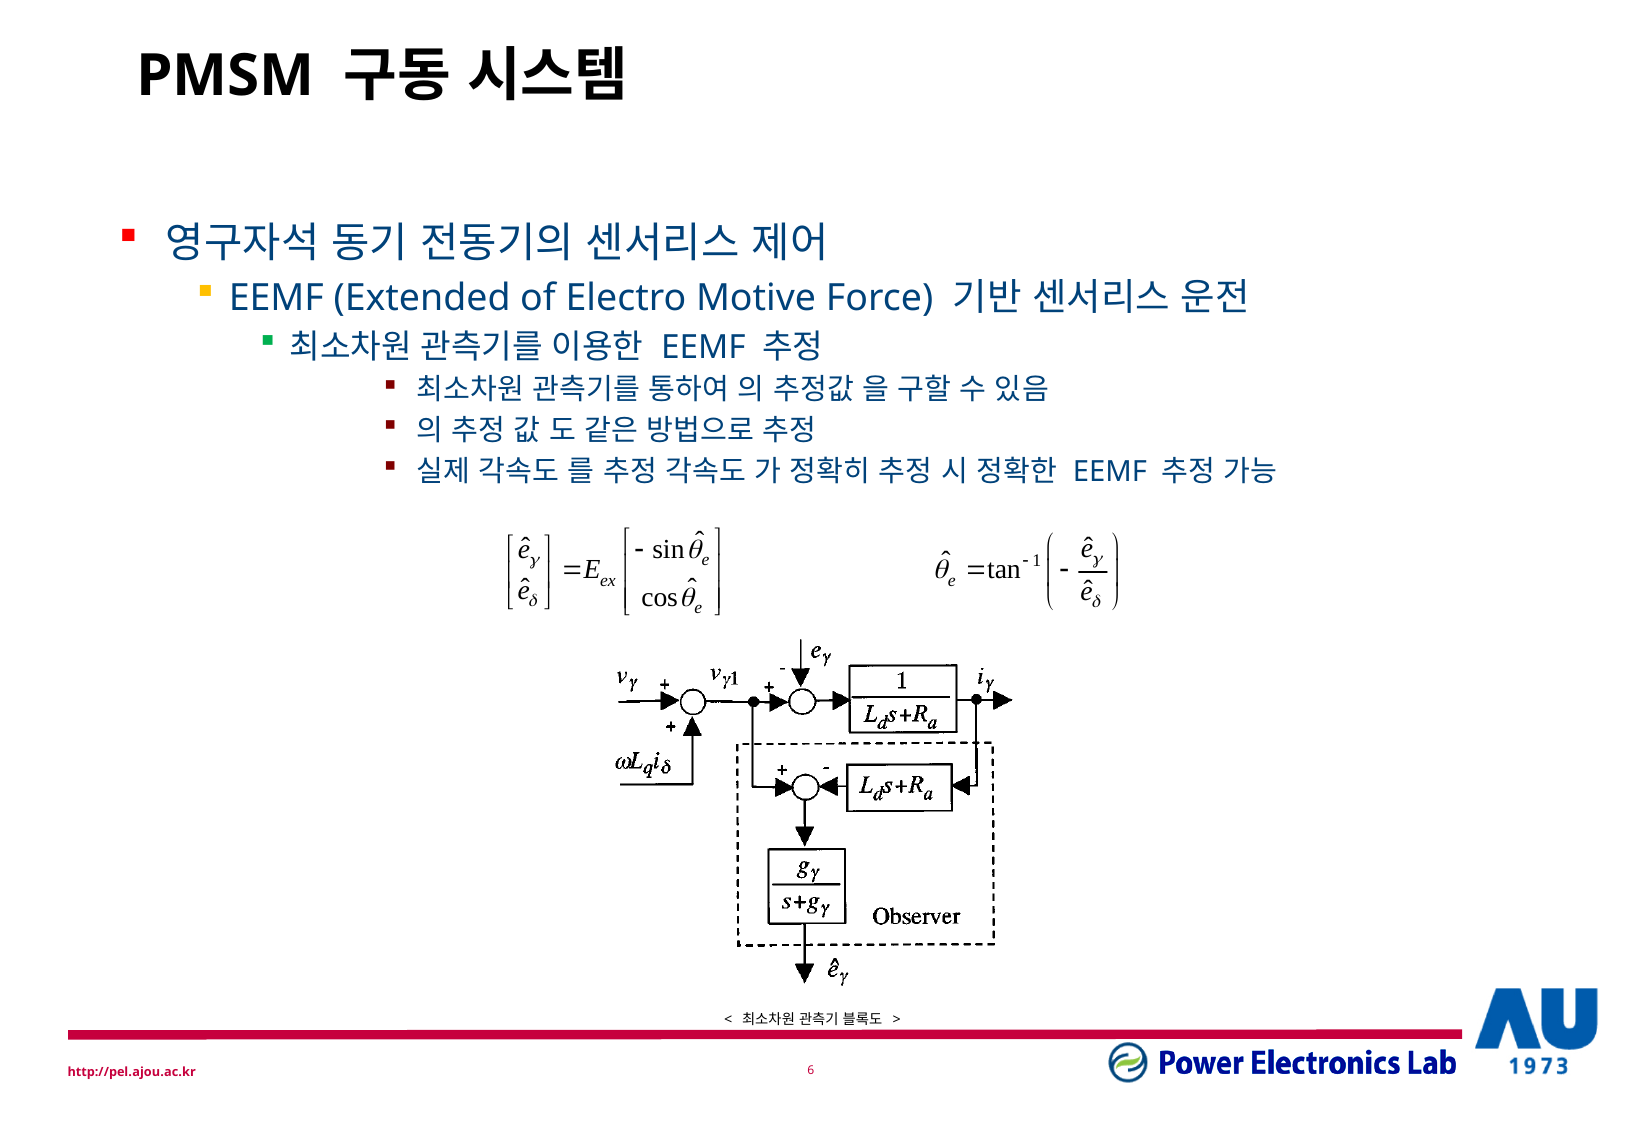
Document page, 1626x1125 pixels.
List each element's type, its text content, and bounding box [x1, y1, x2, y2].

text_box < 최소차원 관측기 블록도 > [709, 996, 916, 1035]
picture [1107, 1041, 1155, 1084]
picture [1469, 984, 1610, 1079]
picture [1158, 1046, 1456, 1077]
title PMSM 구동 시스템 [121, 27, 1474, 118]
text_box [930, 525, 1128, 618]
slide_number 5 [768, 1040, 853, 1096]
picture [608, 632, 1016, 988]
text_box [500, 521, 730, 622]
